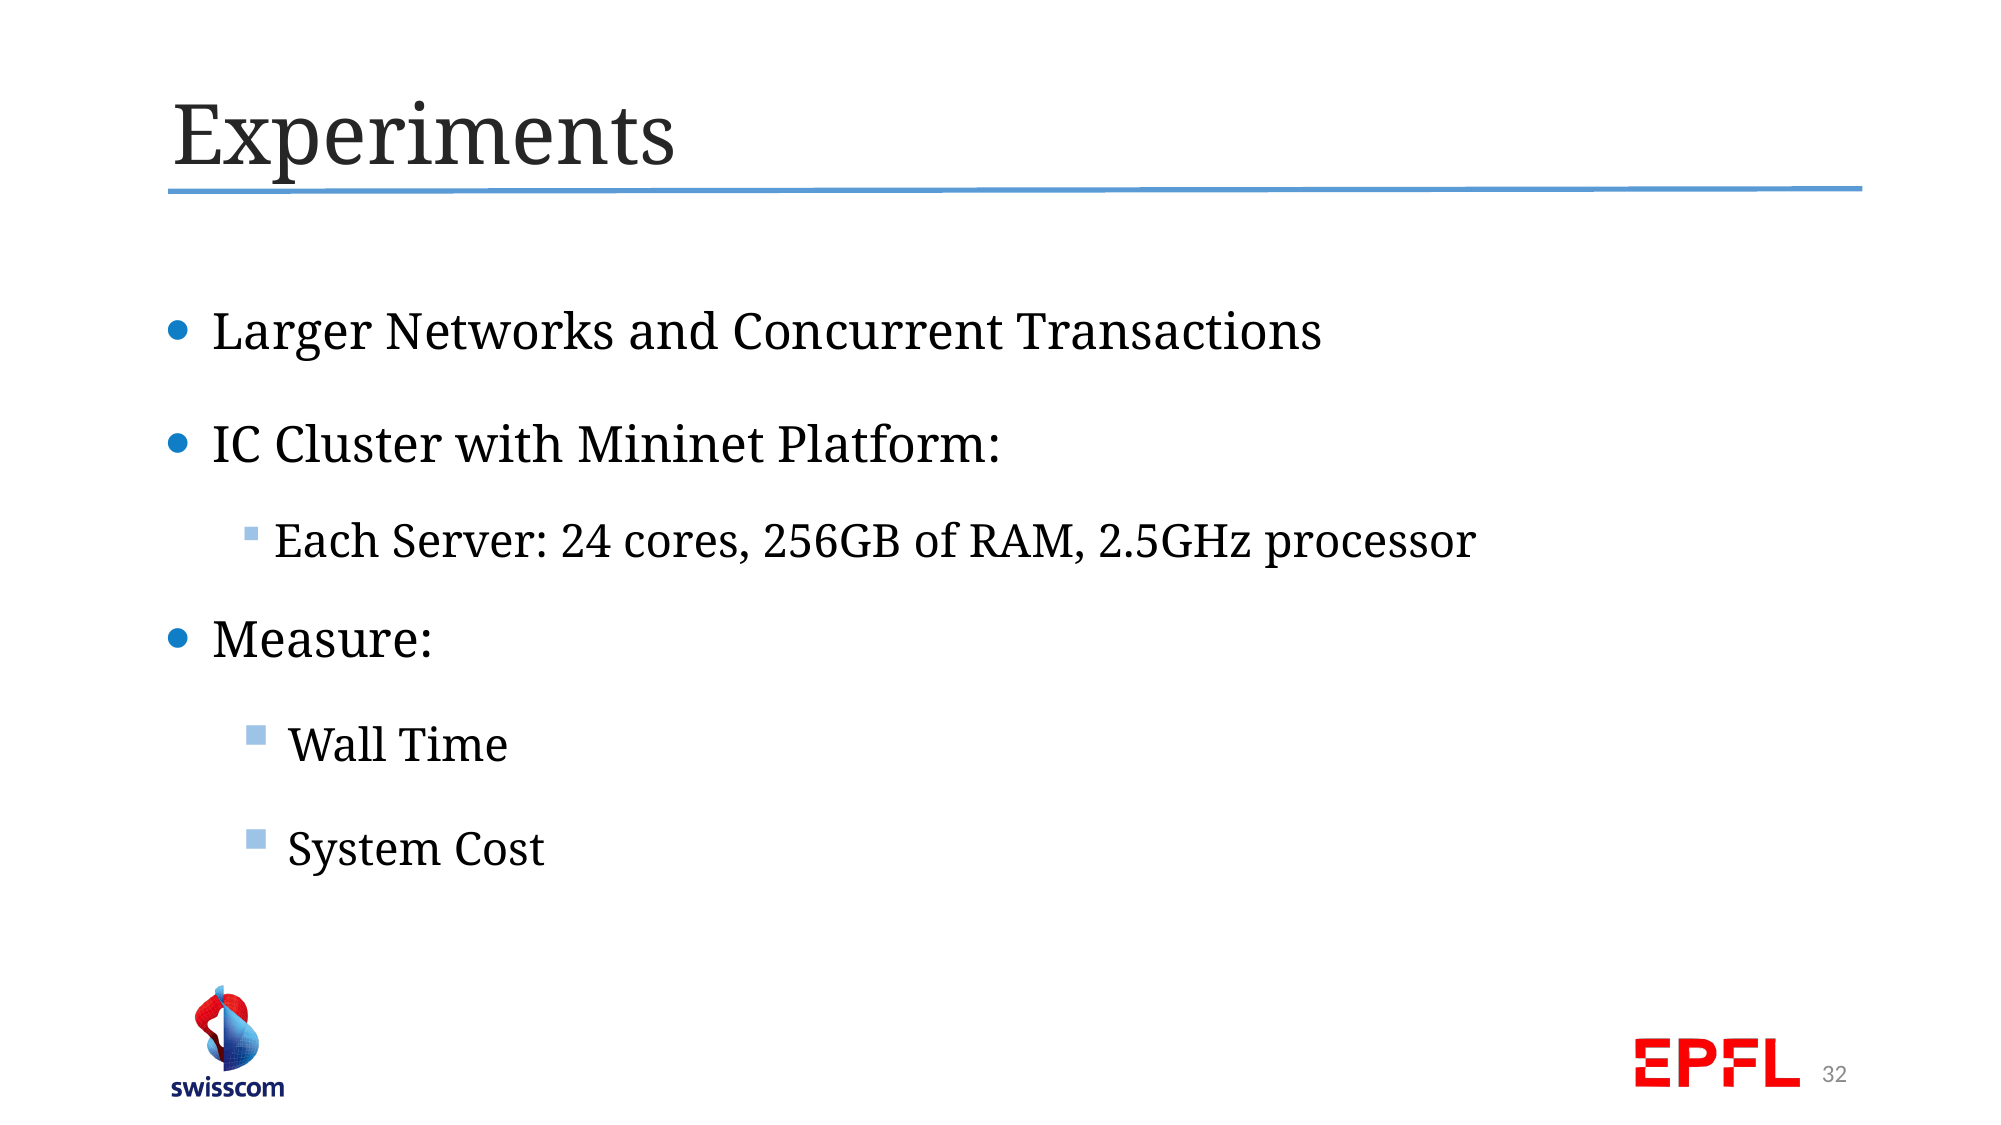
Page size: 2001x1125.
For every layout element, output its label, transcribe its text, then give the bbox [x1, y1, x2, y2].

picture [1631, 1035, 1802, 1042]
slide_number 32 [1412, 1042, 1863, 1103]
text_box Larger Networks and Concurrent Transactions IC Cluster with Mininet Platform: Each Server: 24 cores, 256GB of RAM, 2.5GHz processor Measure: Wall Time System Cost [76, 262, 1848, 1010]
picture [168, 1010, 287, 1100]
text_box Experiments [157, 73, 1459, 218]
